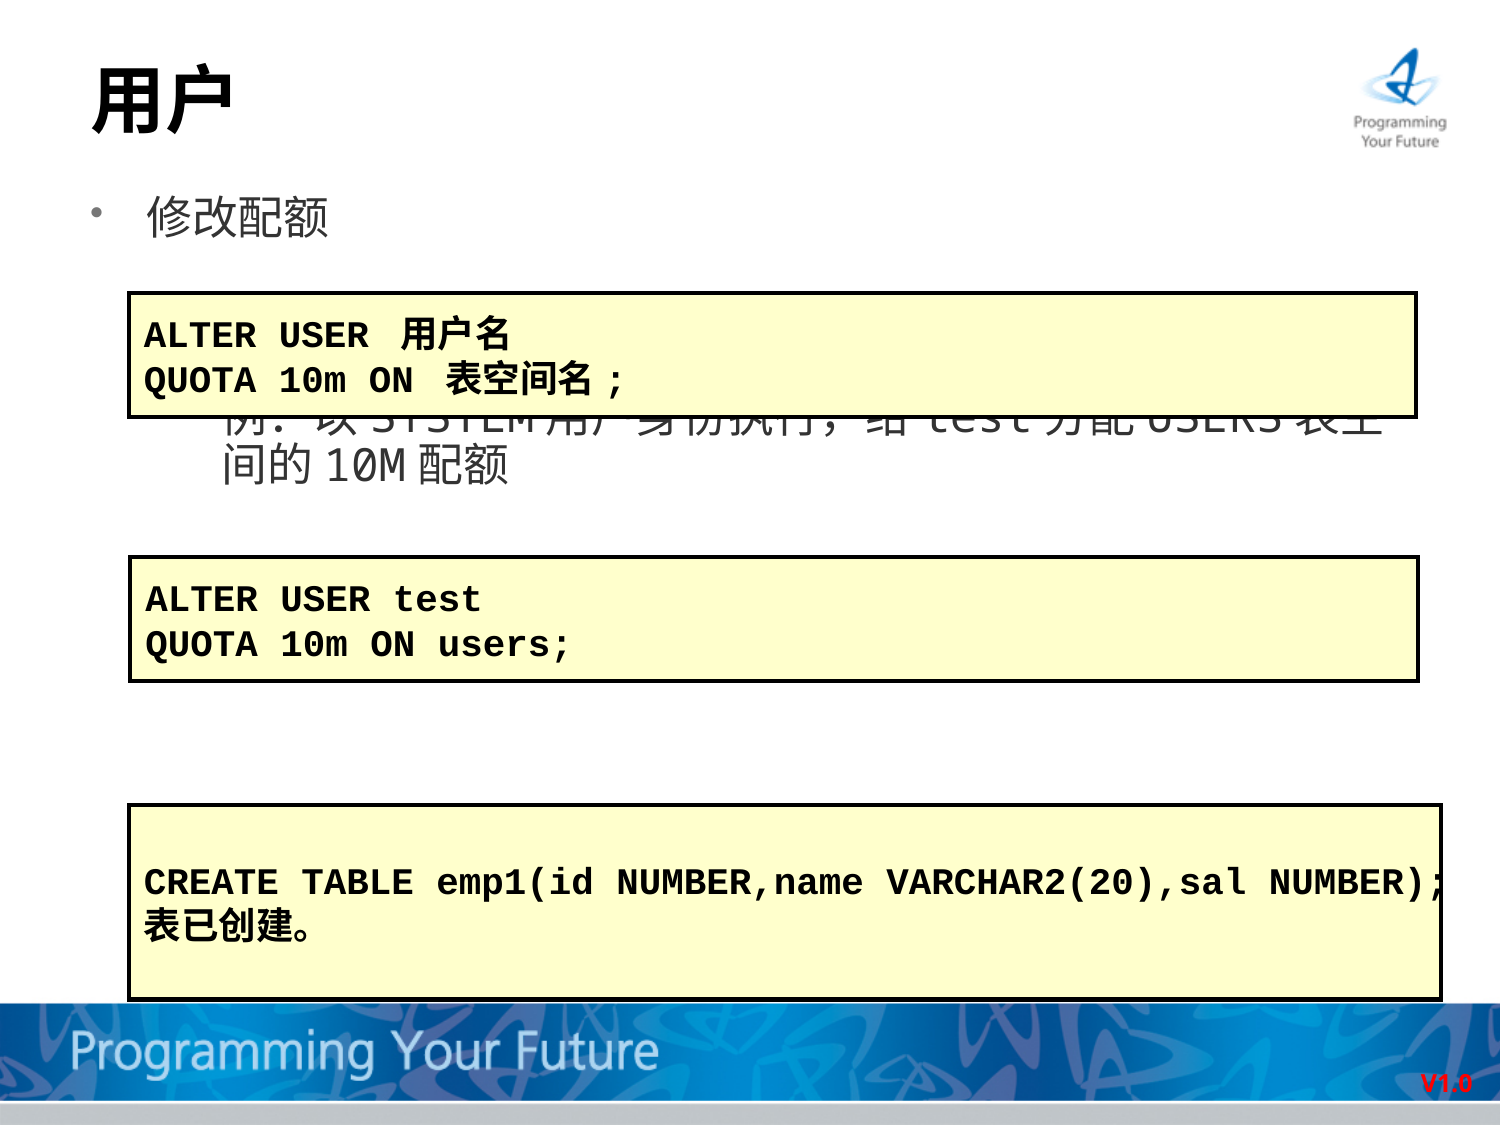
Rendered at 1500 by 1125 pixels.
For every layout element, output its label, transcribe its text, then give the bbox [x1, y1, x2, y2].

text_box ALTER USER 用户名 QUOTA 10m ON 表空间名; [128, 292, 1417, 417]
text_box ALTER USER test QUOTA 10m ON users; [130, 556, 1418, 681]
title 用户 [74, 44, 1271, 162]
text_box CREATE TABLE emp1(id NUMBER,name VARCHAR2(20),sal NUMBER); 表已创建。 [128, 804, 1442, 1000]
list 修改配额 例：以SYSTEM用户身份执行，给test分配USERS表空间的10M配额 例：以test用户身份执行建表命令 [74, 187, 1438, 988]
picture [1340, 42, 1461, 157]
picture [0, 997, 1500, 1125]
